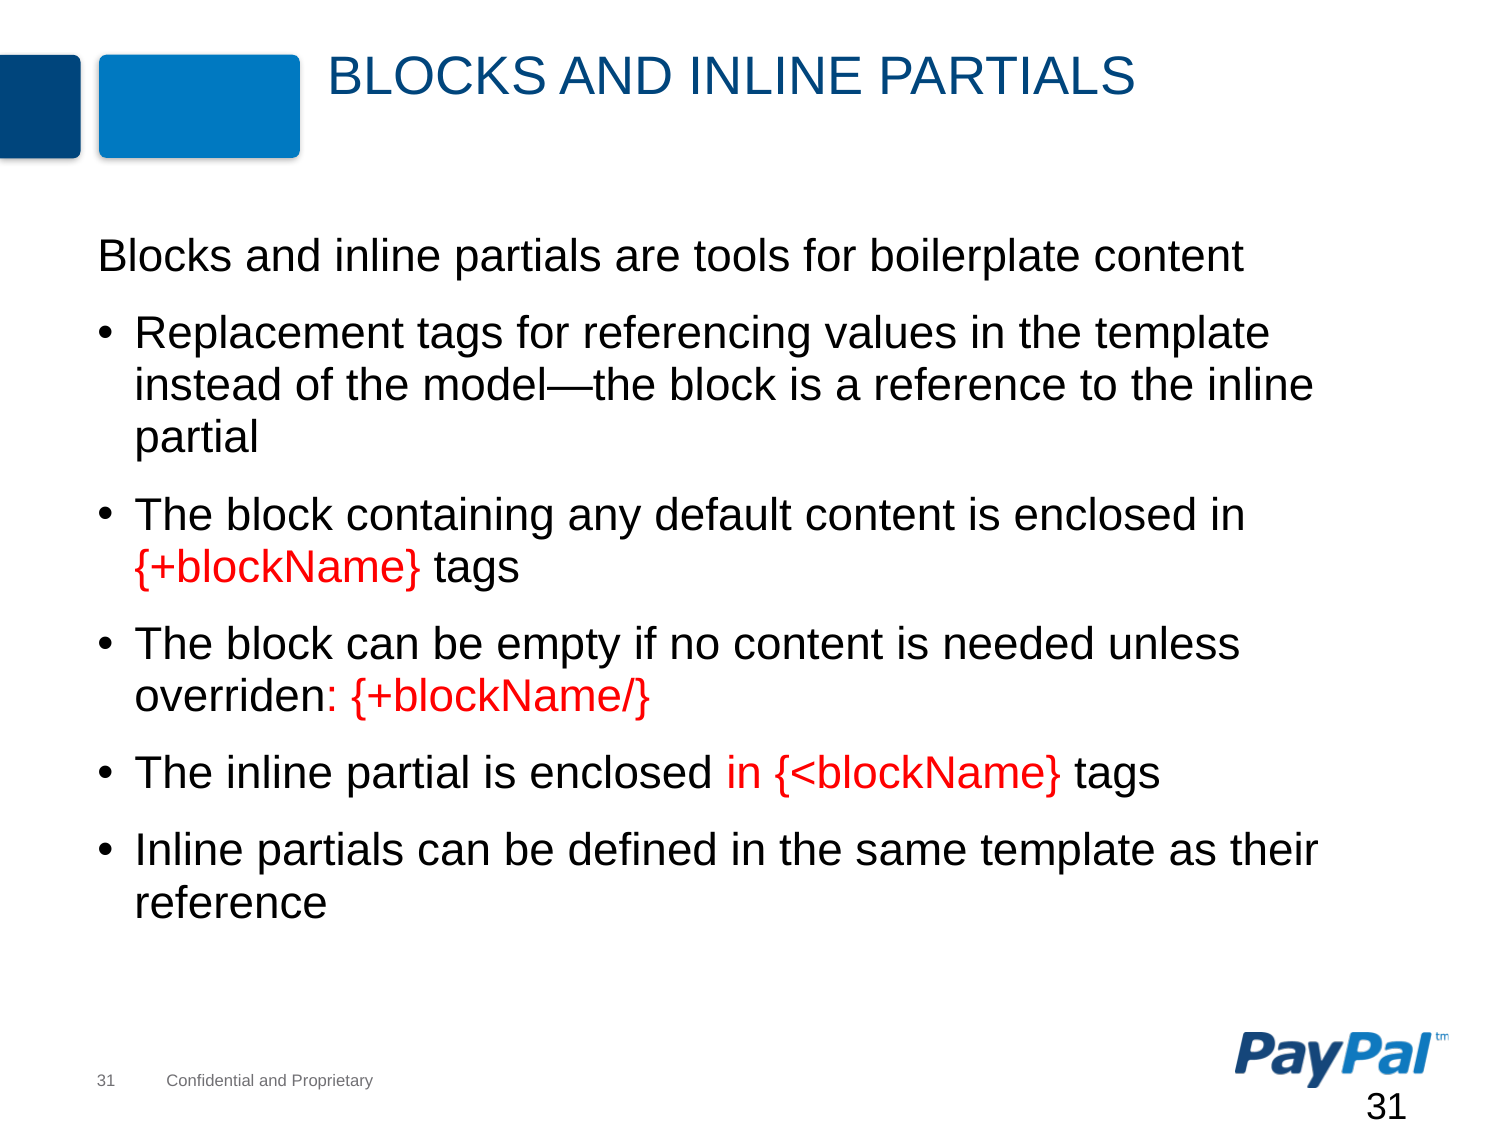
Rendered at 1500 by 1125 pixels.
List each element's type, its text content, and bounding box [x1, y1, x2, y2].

list Blocks and inline partials are tools for boilerplate content Replacement tags for referencing values in the template instead of the model—the block is a reference to the inline partial The block containing any default content is enclosed in {+blockName} tags The block can be empty if no content is needed unless overriden: {+blockName/} The inline partial is enclosed in {<blockName} tags Inline partials can be defined in the same template as their reference [82, 221, 1413, 1013]
picture [1235, 1032, 1449, 1088]
slide_number 31 [1351, 1074, 1500, 1125]
title Blocks and Inline Partials [312, 37, 1463, 175]
